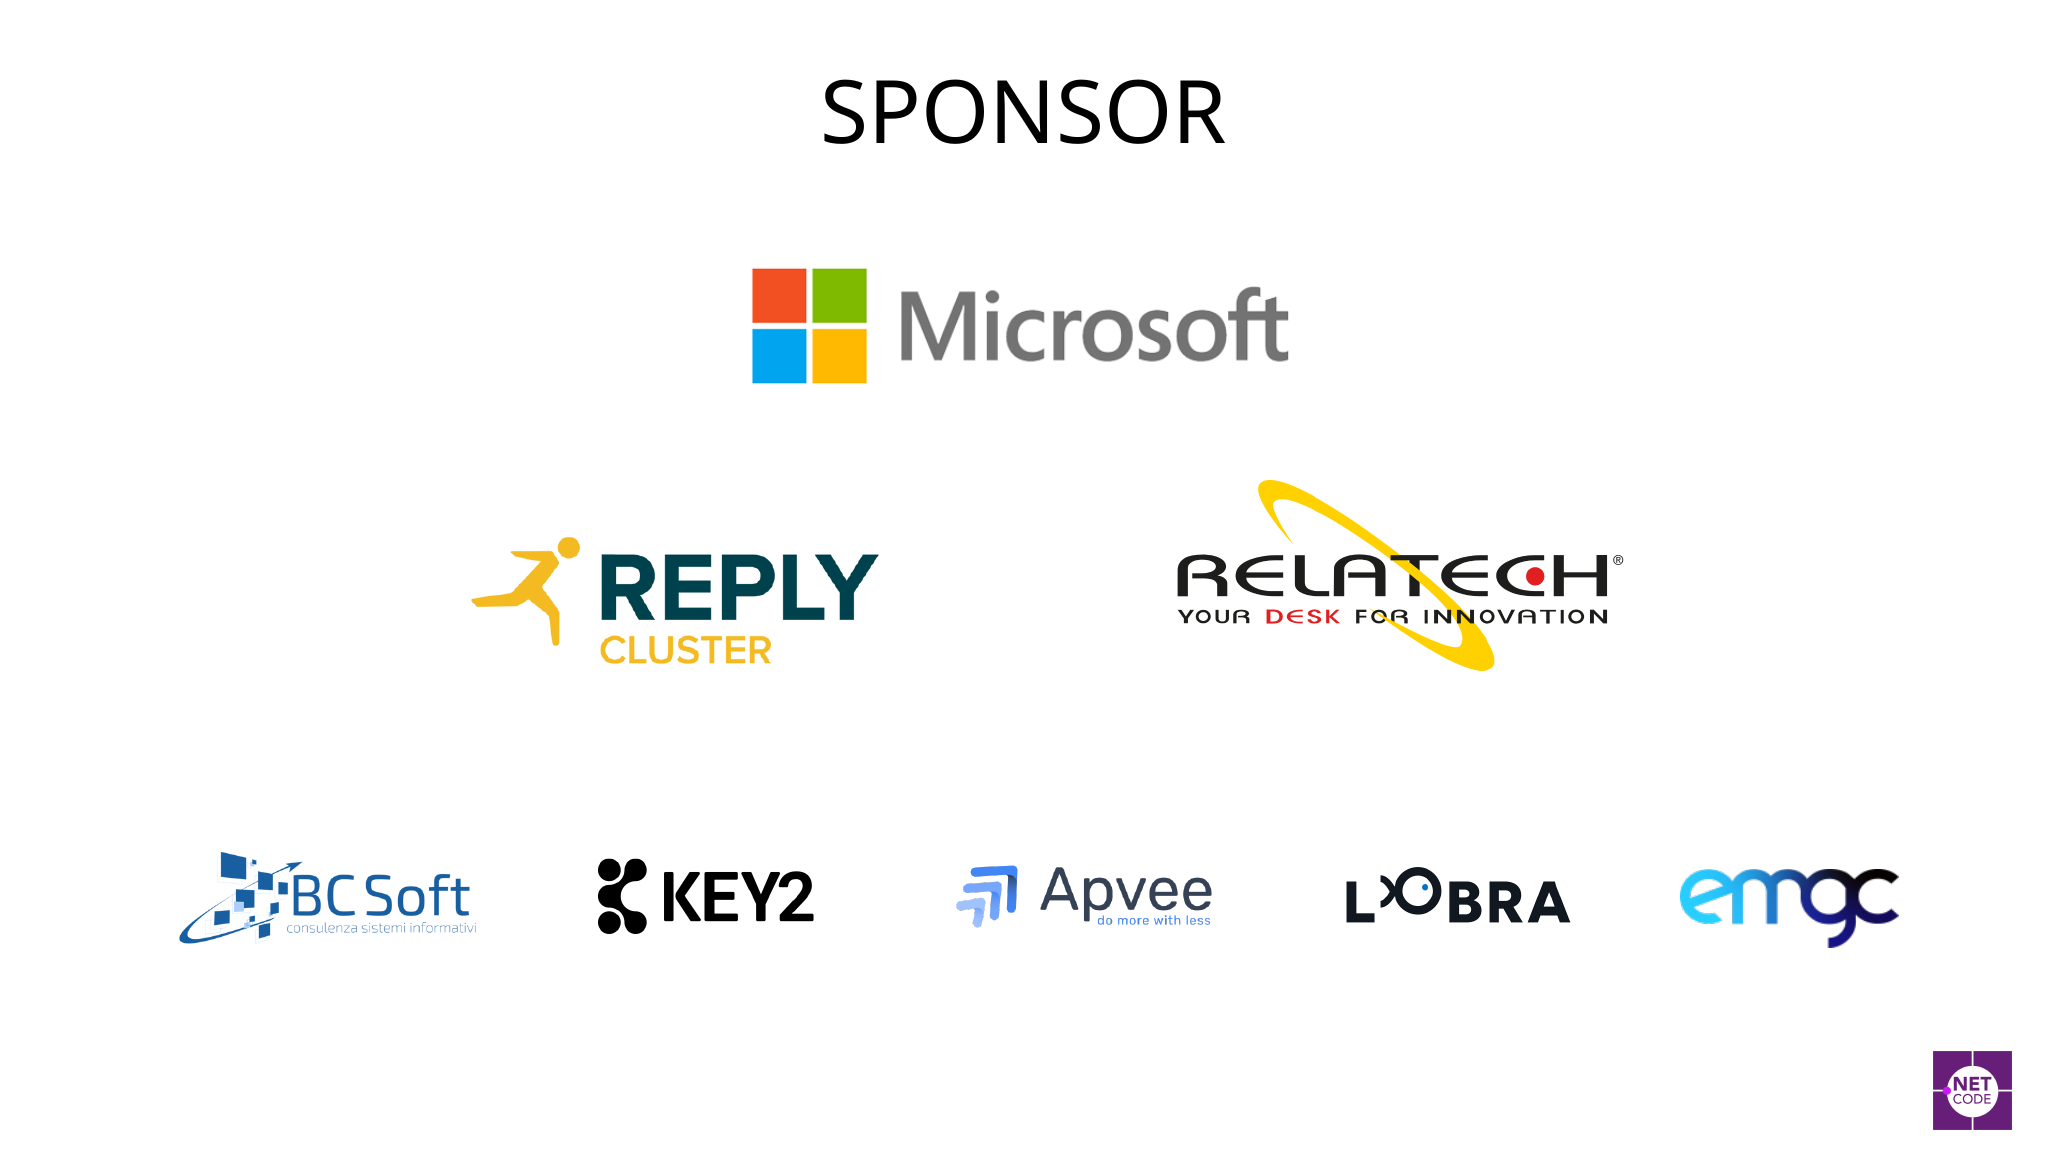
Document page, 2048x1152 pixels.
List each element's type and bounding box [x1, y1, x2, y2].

picture [928, 818, 1240, 975]
picture [1332, 832, 1588, 961]
picture [173, 845, 483, 948]
picture [1142, 446, 1659, 705]
picture [469, 498, 882, 705]
picture [1933, 1051, 2012, 1130]
picture [745, 259, 1302, 394]
picture [574, 830, 837, 962]
picture [1680, 869, 1899, 948]
